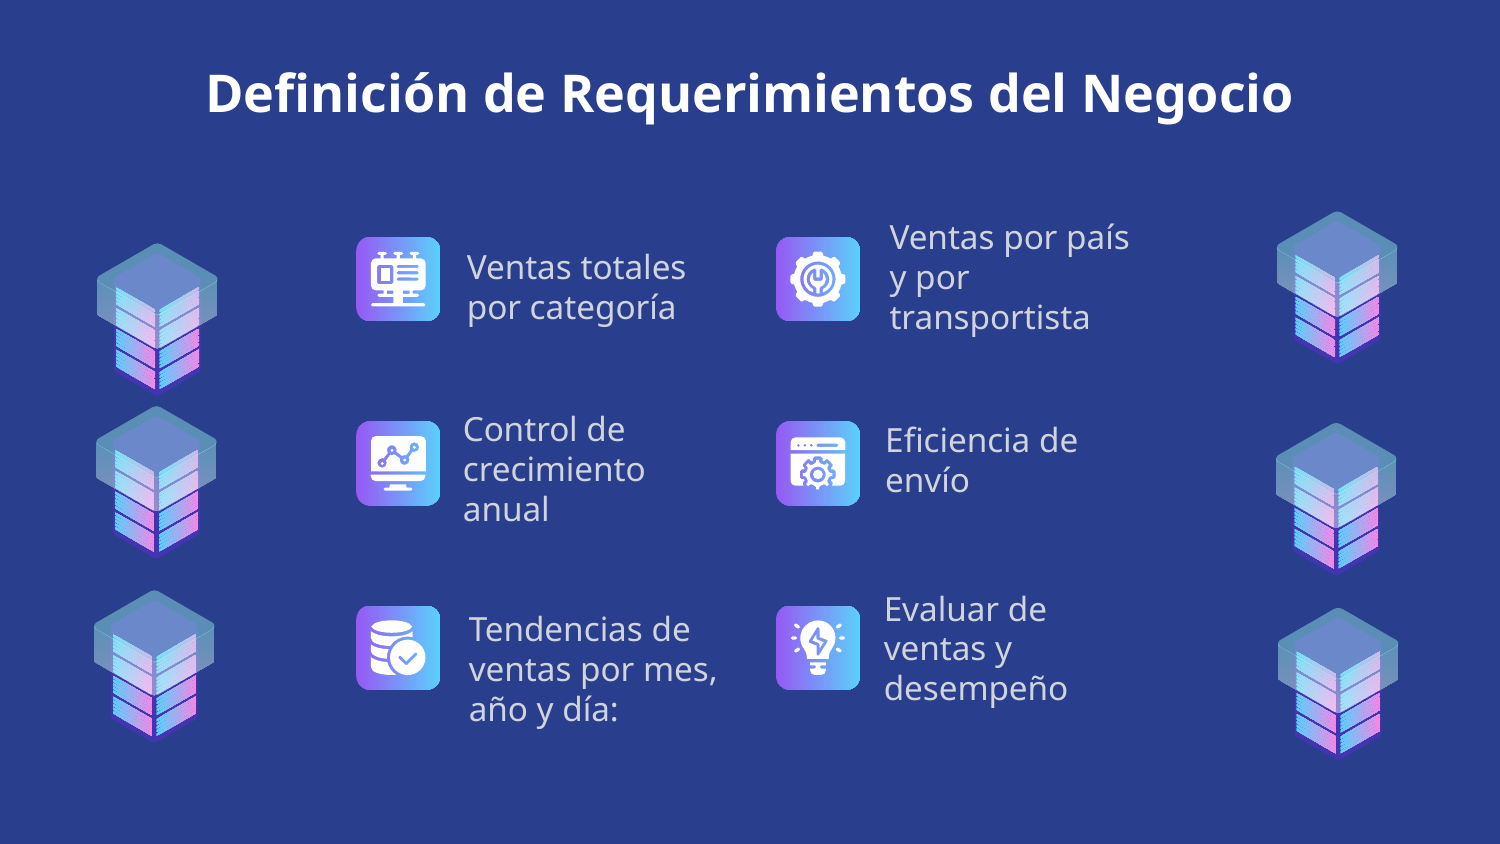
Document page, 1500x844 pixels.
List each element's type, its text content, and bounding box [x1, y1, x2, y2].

text_box [356, 236, 441, 322]
title Definición de Requerimientos del Negocio [84, 49, 1416, 134]
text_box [447, 406, 742, 505]
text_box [95, 405, 218, 571]
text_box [451, 208, 740, 323]
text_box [790, 251, 846, 307]
text_box [775, 605, 861, 690]
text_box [96, 243, 219, 405]
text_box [874, 197, 1163, 313]
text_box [370, 620, 426, 676]
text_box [1277, 607, 1400, 773]
text_box [356, 605, 441, 690]
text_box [1276, 211, 1399, 376]
text_box [775, 421, 861, 506]
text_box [93, 590, 216, 755]
text_box [356, 421, 441, 506]
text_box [868, 590, 1157, 684]
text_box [868, 406, 1158, 496]
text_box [790, 437, 846, 490]
text_box [775, 236, 861, 322]
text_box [370, 251, 427, 307]
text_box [453, 590, 742, 705]
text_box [370, 435, 427, 491]
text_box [790, 620, 847, 676]
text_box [1275, 422, 1398, 588]
